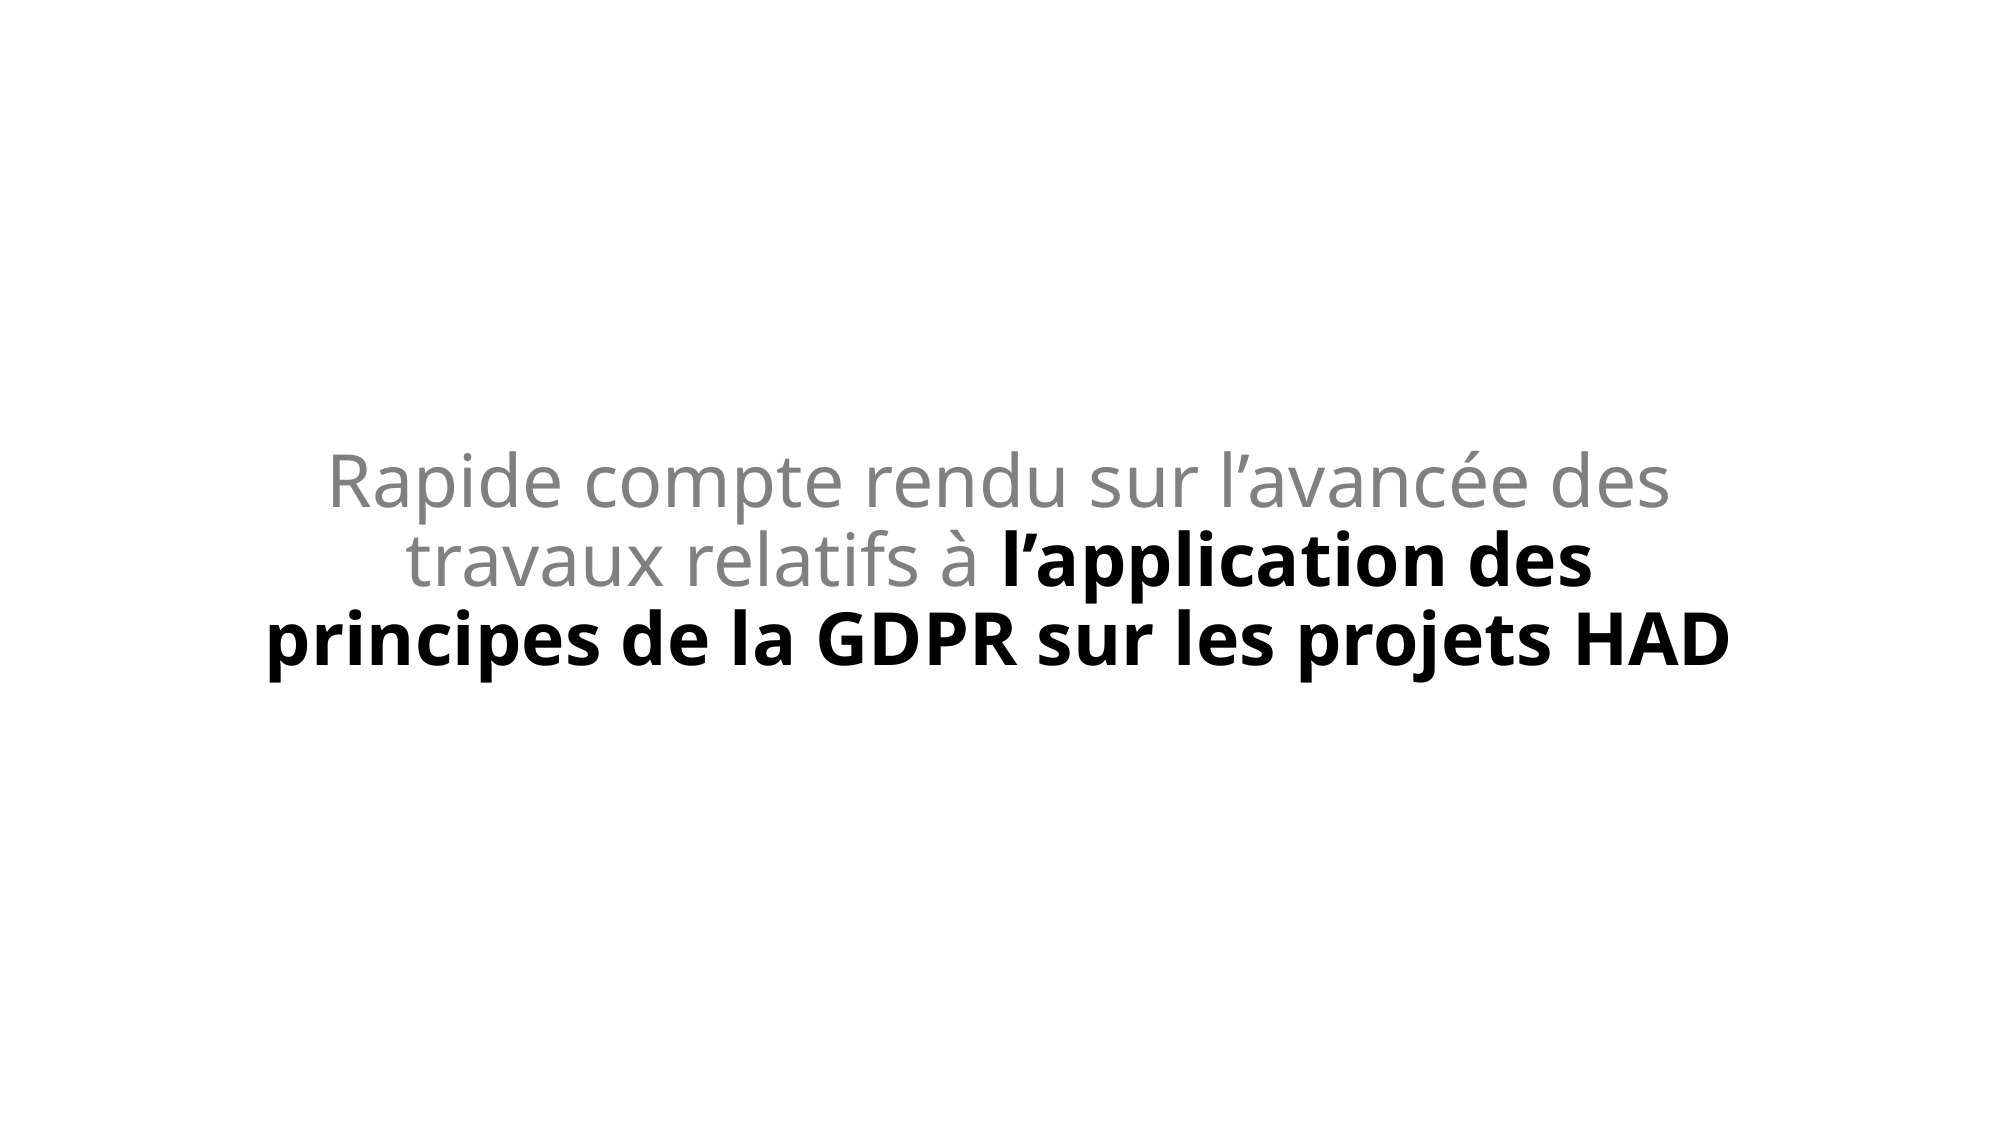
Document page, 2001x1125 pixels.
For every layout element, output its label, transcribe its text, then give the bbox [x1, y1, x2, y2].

title Rapide compte rendu sur l’avancée des travaux relatifs à l’application des principes de la GDPR sur les projets HAD [235, 400, 1765, 725]
